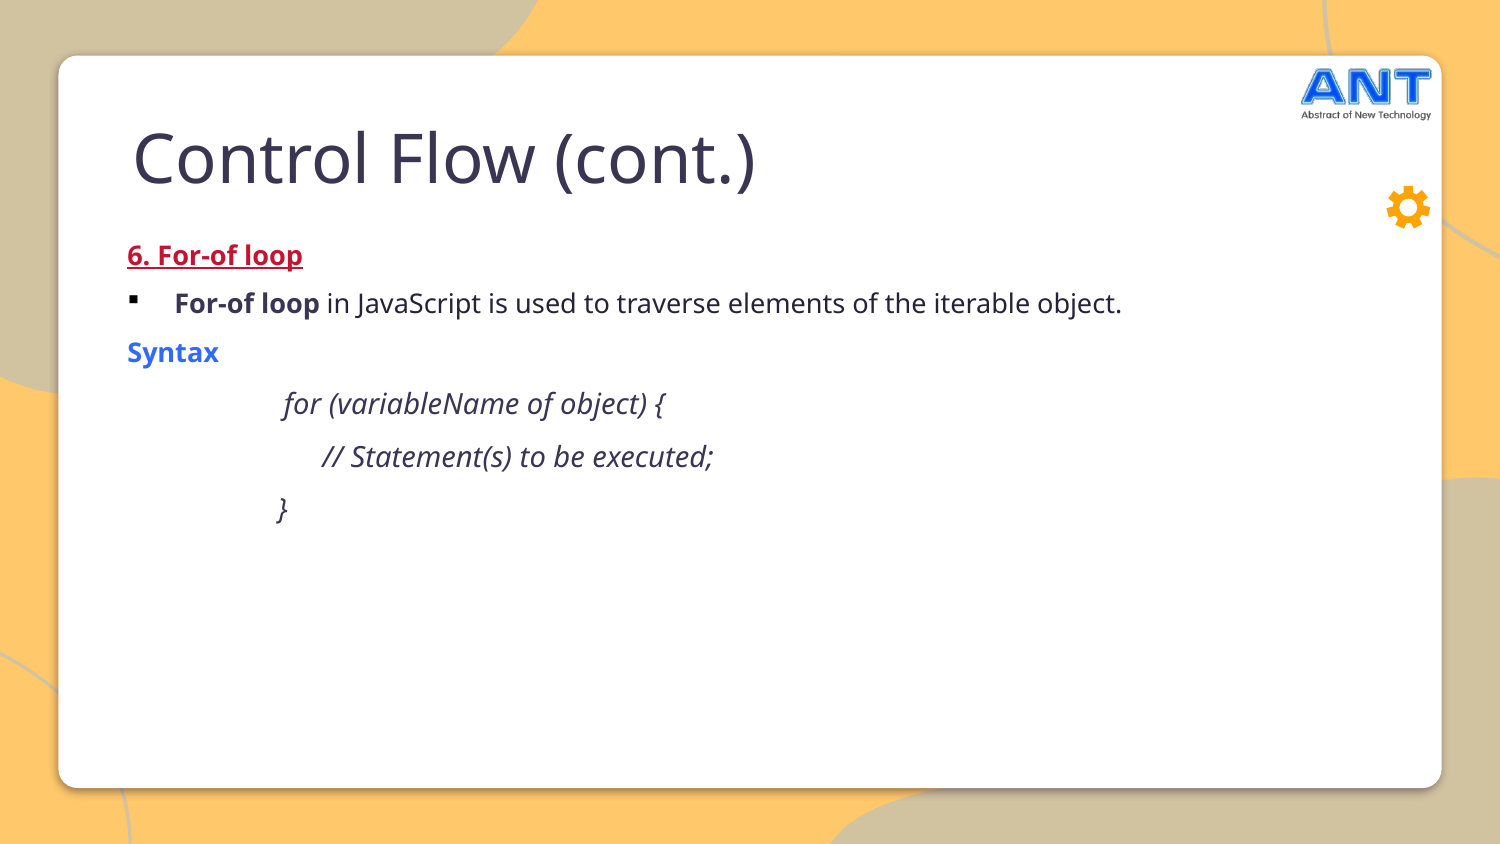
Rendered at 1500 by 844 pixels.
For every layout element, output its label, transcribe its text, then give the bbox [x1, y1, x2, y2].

text_box [1386, 185, 1431, 229]
text_box Control Flow (cont.) [117, 87, 1383, 205]
picture [1300, 63, 1433, 140]
text_box 6. For-of loop For-of loop in JavaScript is used to traverse elements of the iterable object. Syntax for (variableName of object) { // Statement(s) to be executed; } [112, 214, 1348, 533]
